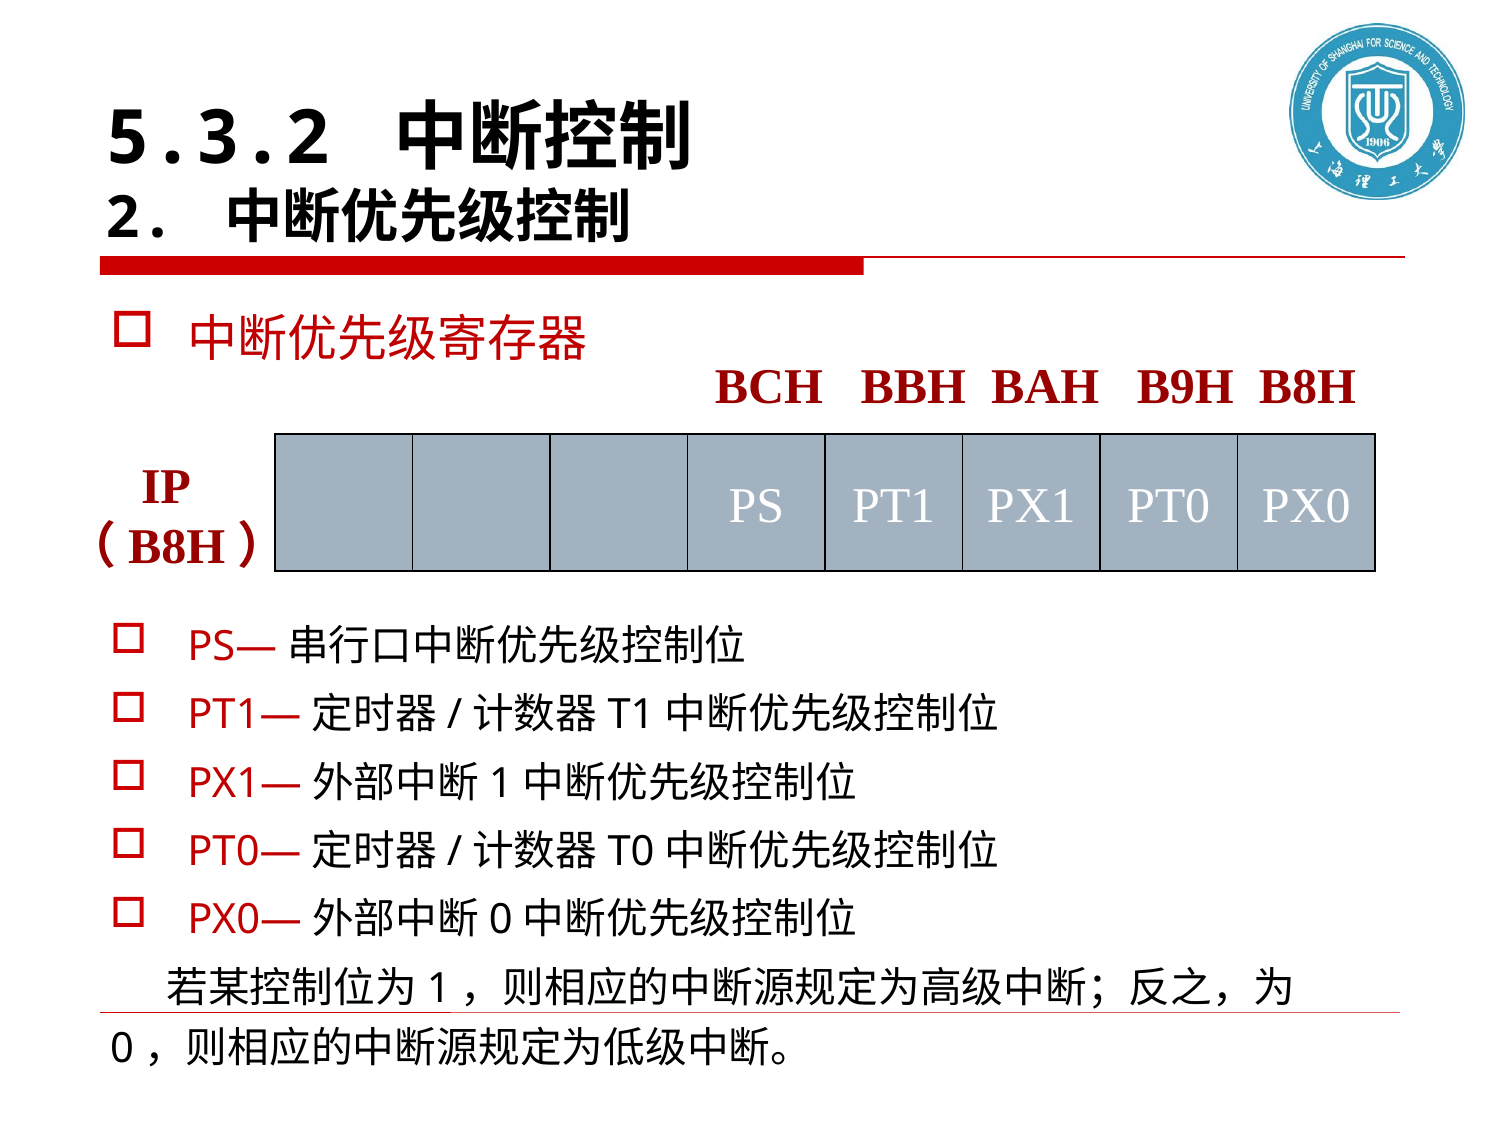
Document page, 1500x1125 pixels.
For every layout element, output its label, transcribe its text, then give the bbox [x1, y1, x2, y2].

text_box 5.3.2 中断控制 2. 中断优先级控制 [90, 56, 1478, 257]
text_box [62, 346, 1376, 582]
picture [1288, 23, 1466, 200]
text_box PS—串行口中断优先级控制位 PT1—定时器/计数器T1中断优先级控制位 PX1—外部中断1中断优先级控制位 PT0—定时器/计数器T0中断优先级控制位 PX0—外部中断0中断优先级控制位 若某控制位为1，则相应的中断源规定为高级中断；反之，为0，则相应的中断源规定为低级中断。 [95, 601, 1343, 1125]
text_box 中断优先级寄存器 [95, 286, 1213, 344]
